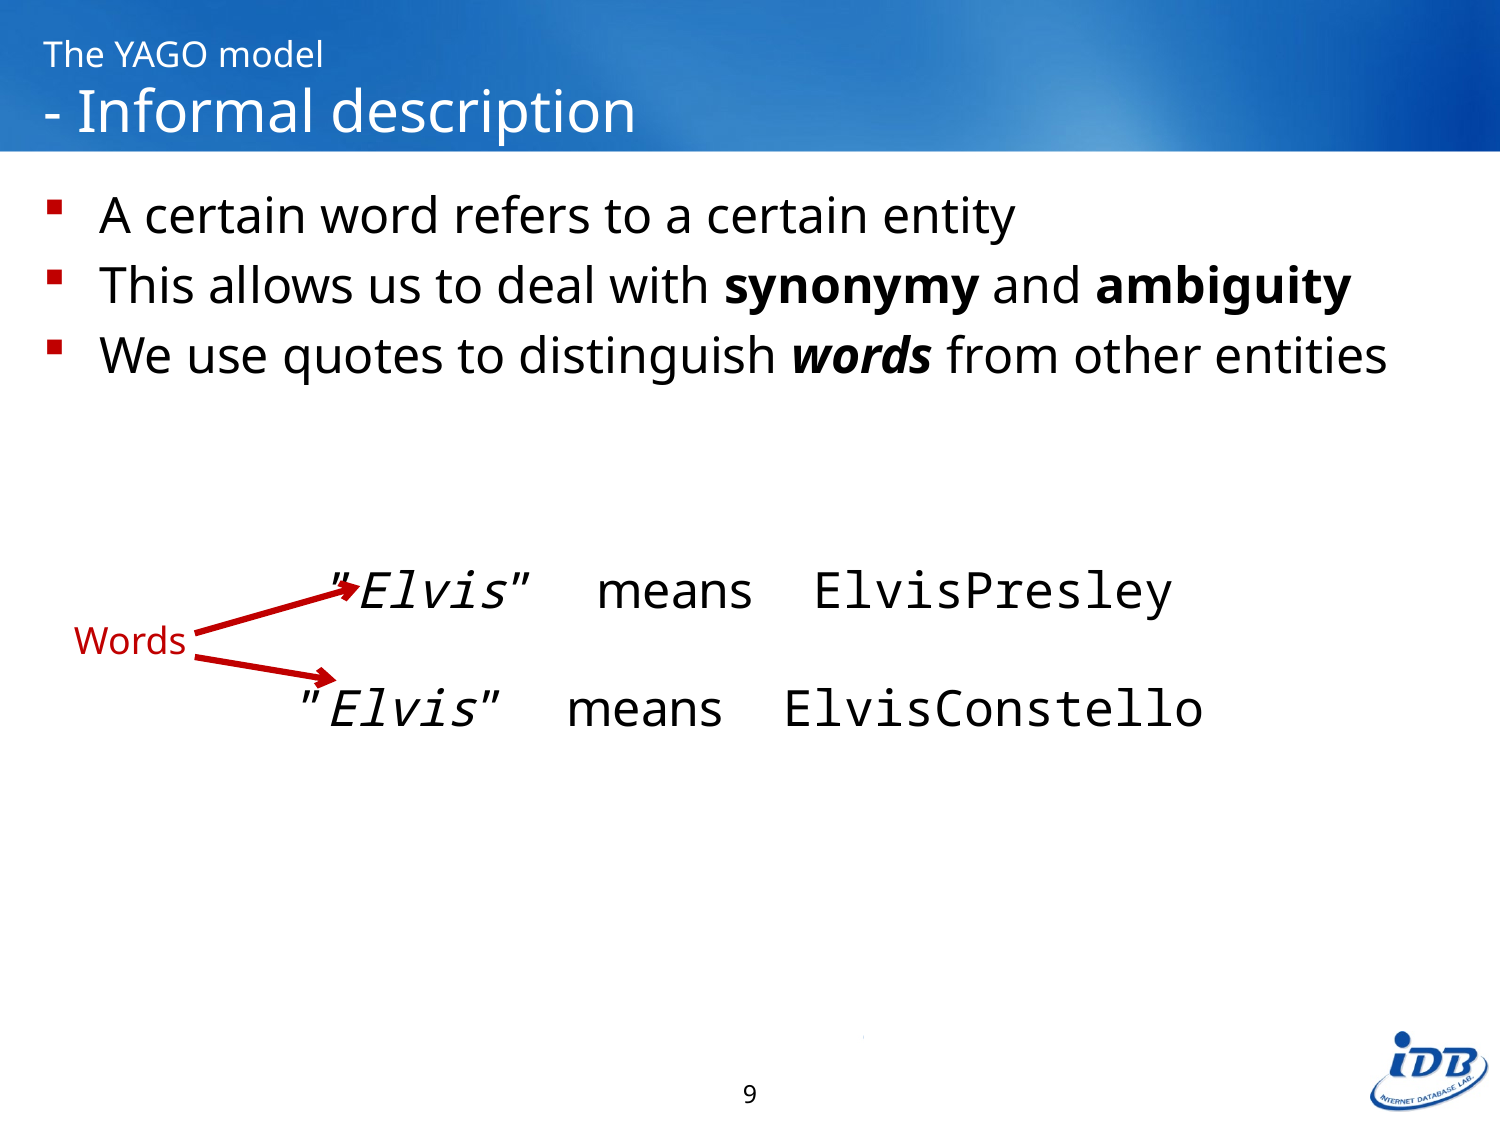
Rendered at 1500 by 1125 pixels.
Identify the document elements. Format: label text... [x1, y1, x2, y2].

text_box ”Elvis” means ElvisPresley [100, 550, 1400, 626]
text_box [194, 656, 337, 681]
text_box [194, 585, 361, 634]
text_box ”Elvis” means ElvisConstello [100, 668, 1400, 744]
slide_number 9 [697, 1078, 803, 1114]
title The YAGO model - Informal description [28, 23, 1472, 153]
text_box Words [59, 609, 272, 670]
list A certain word refers to a certain entity This allows us to deal with synonymy and ambiguity We use quotes to distinguish words from other entities [28, 175, 1472, 1067]
picture [0, 0, 1500, 1125]
